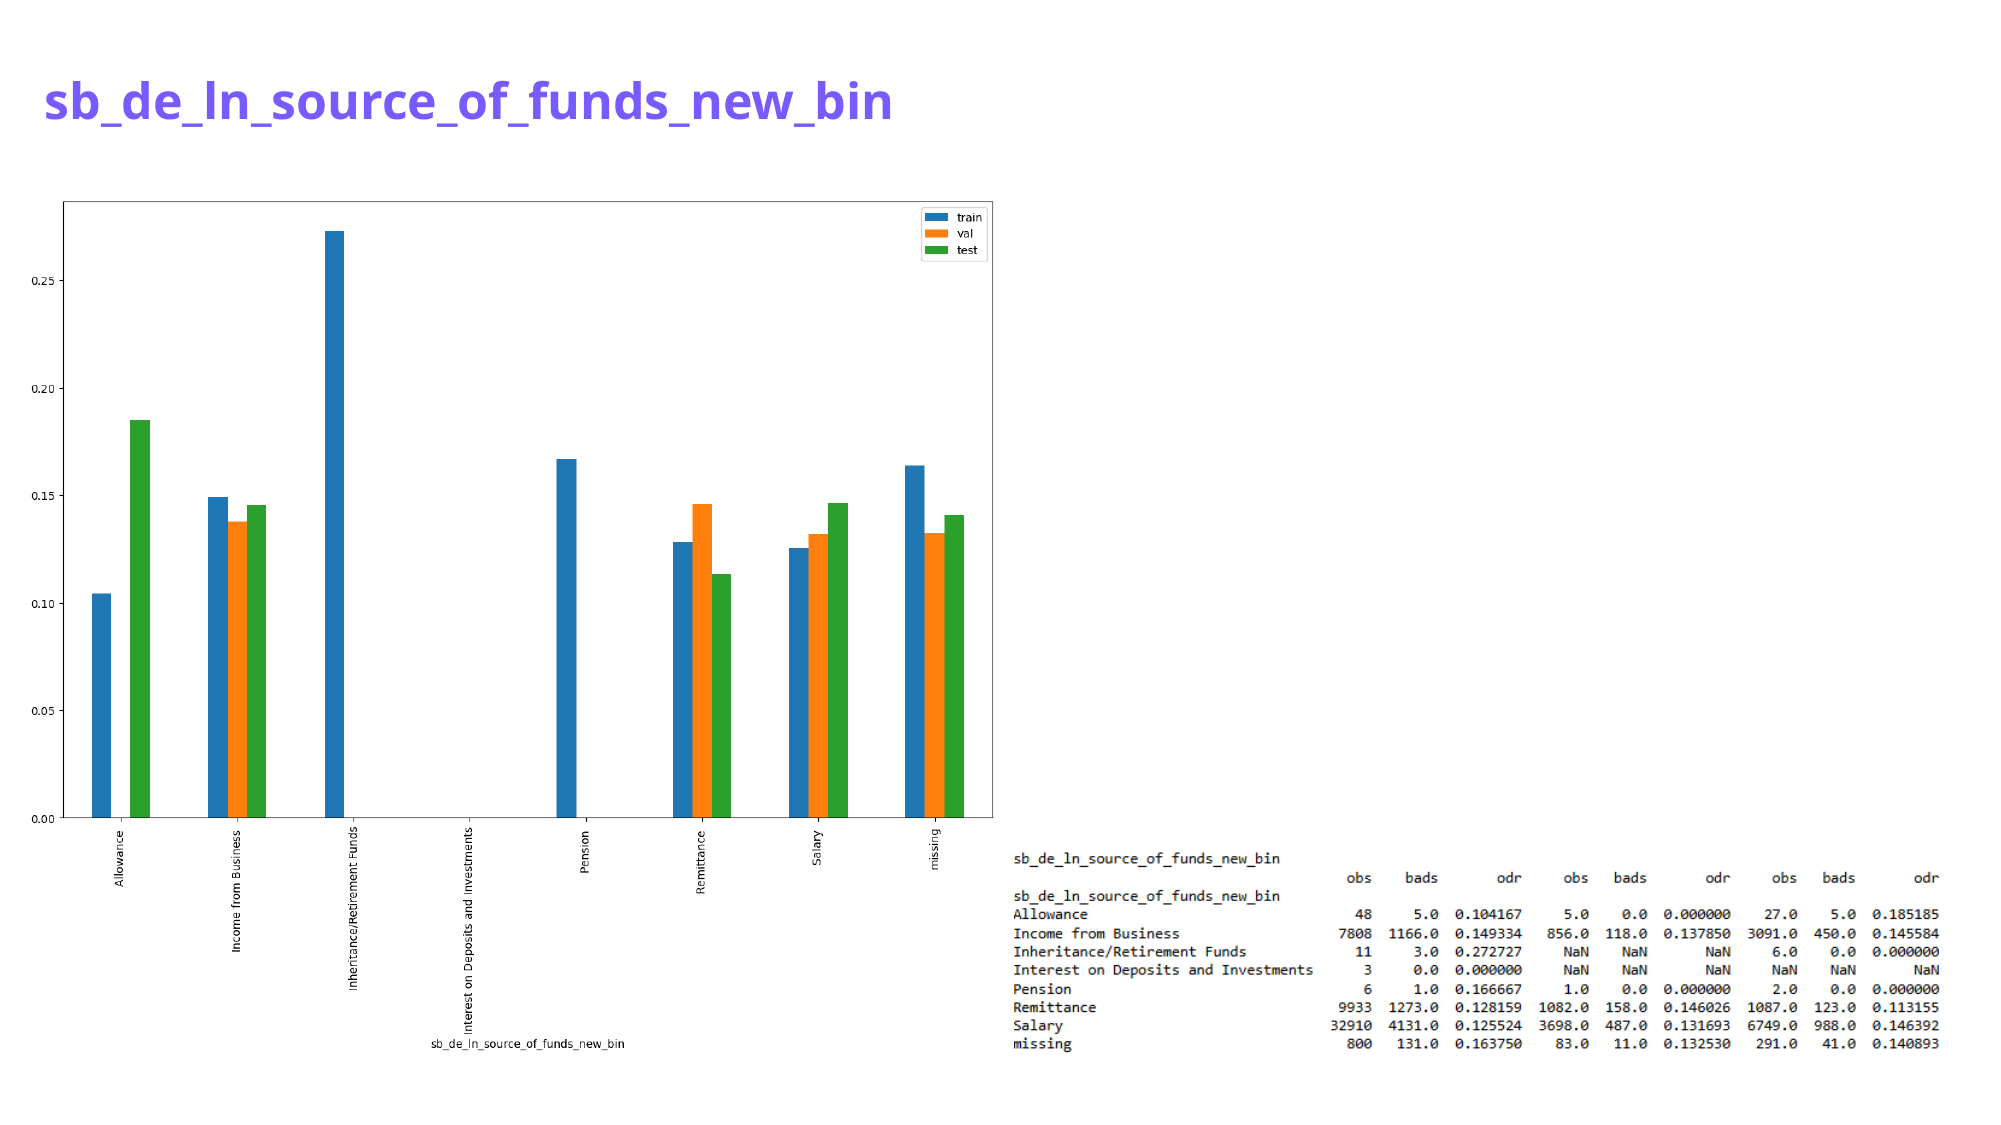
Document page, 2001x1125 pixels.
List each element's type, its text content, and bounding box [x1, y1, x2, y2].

picture [1014, 848, 1952, 1057]
text_box sb_de_ln_source_of_funds_new_bin [44, 68, 895, 130]
picture [22, 193, 1001, 1057]
